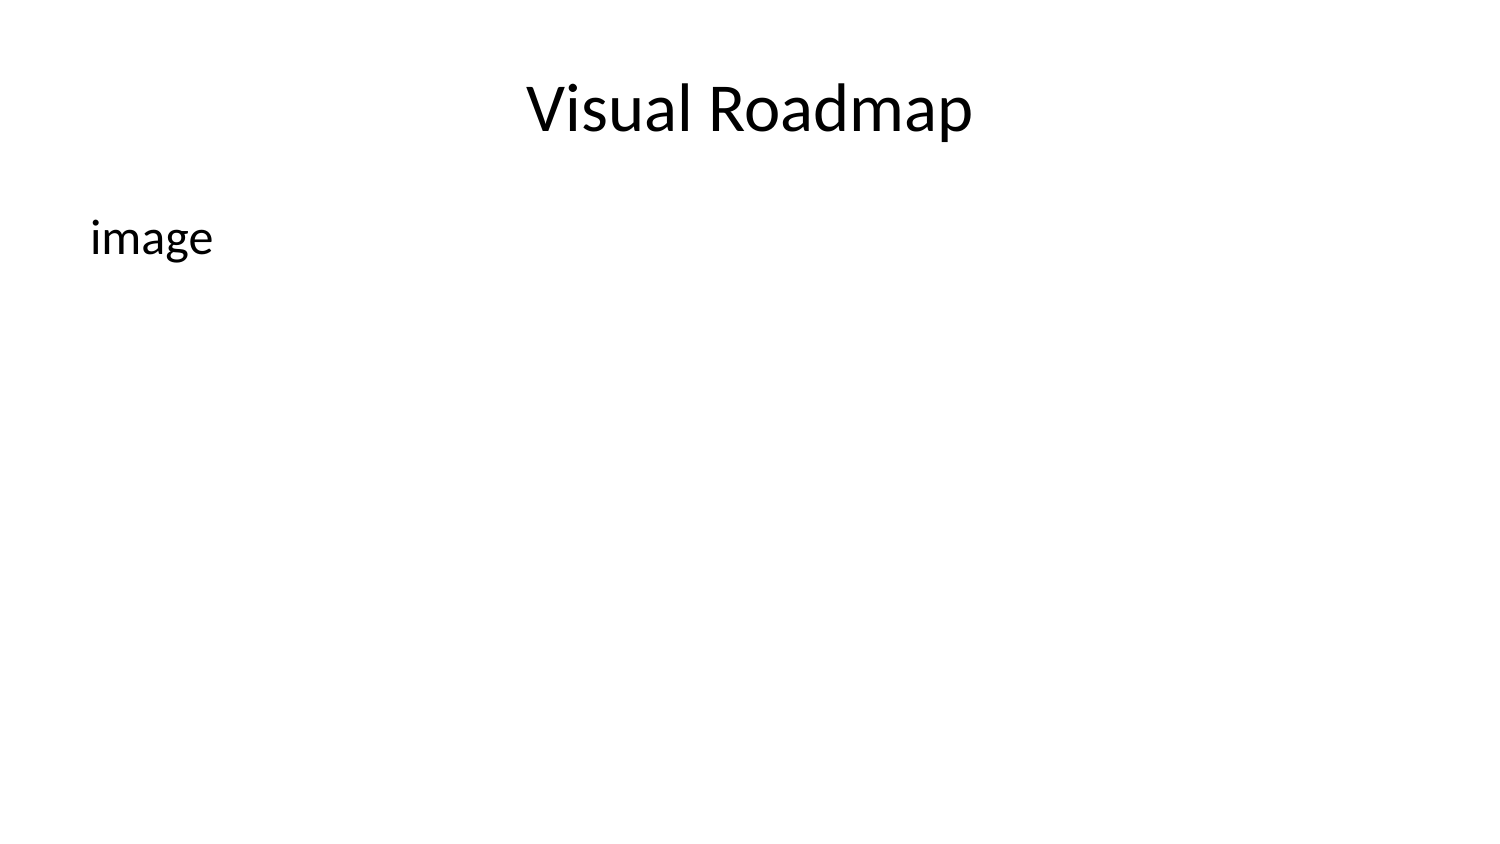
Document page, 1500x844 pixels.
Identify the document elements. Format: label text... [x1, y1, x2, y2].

list image [75, 196, 1425, 754]
title Visual Roadmap [75, 33, 1425, 175]
